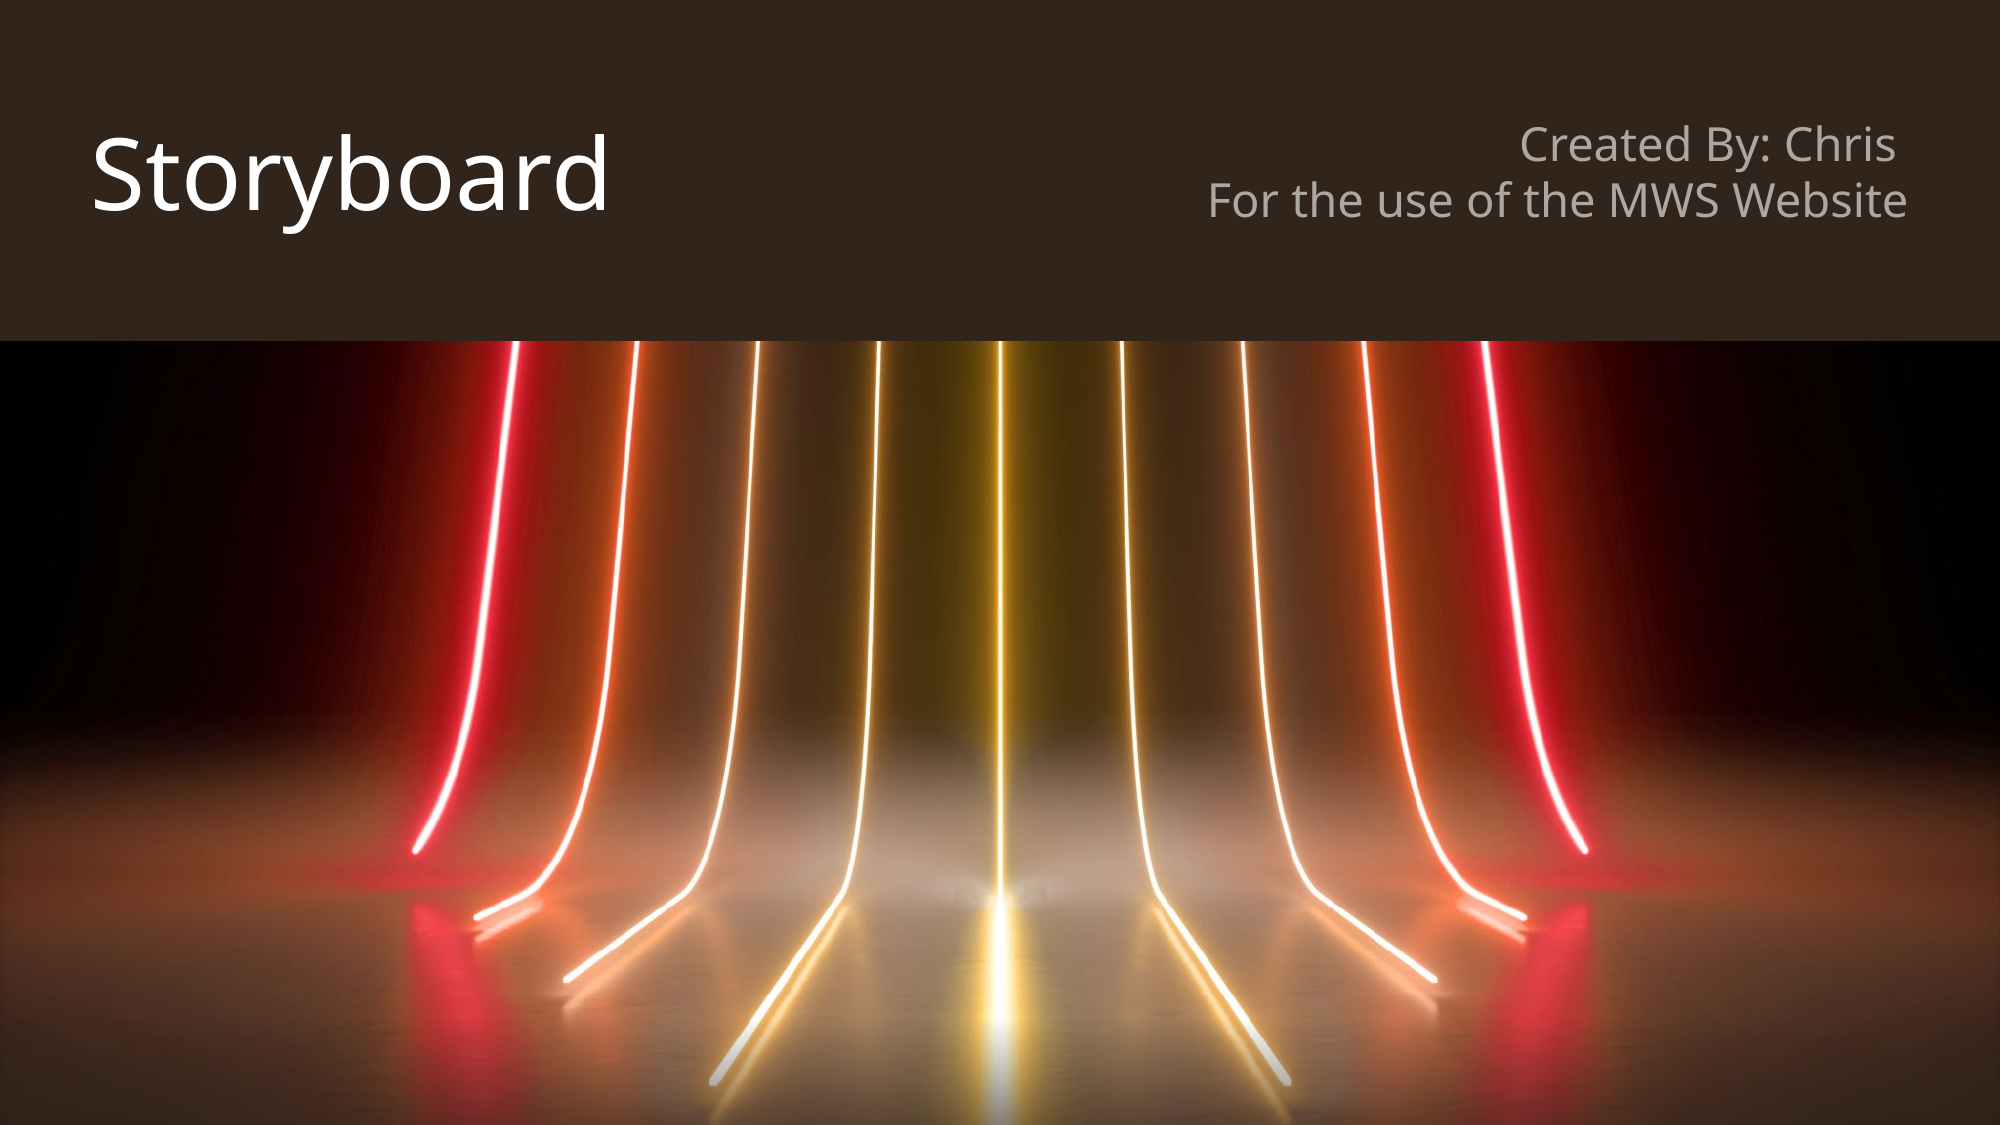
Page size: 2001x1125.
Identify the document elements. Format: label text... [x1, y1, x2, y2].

text_box [0, 0, 2000, 341]
title Storyboard [90, 90, 1136, 252]
subtitle Created By: Chris For the use of the MWS Website [1171, 90, 1910, 252]
picture [0, 341, 2000, 1125]
